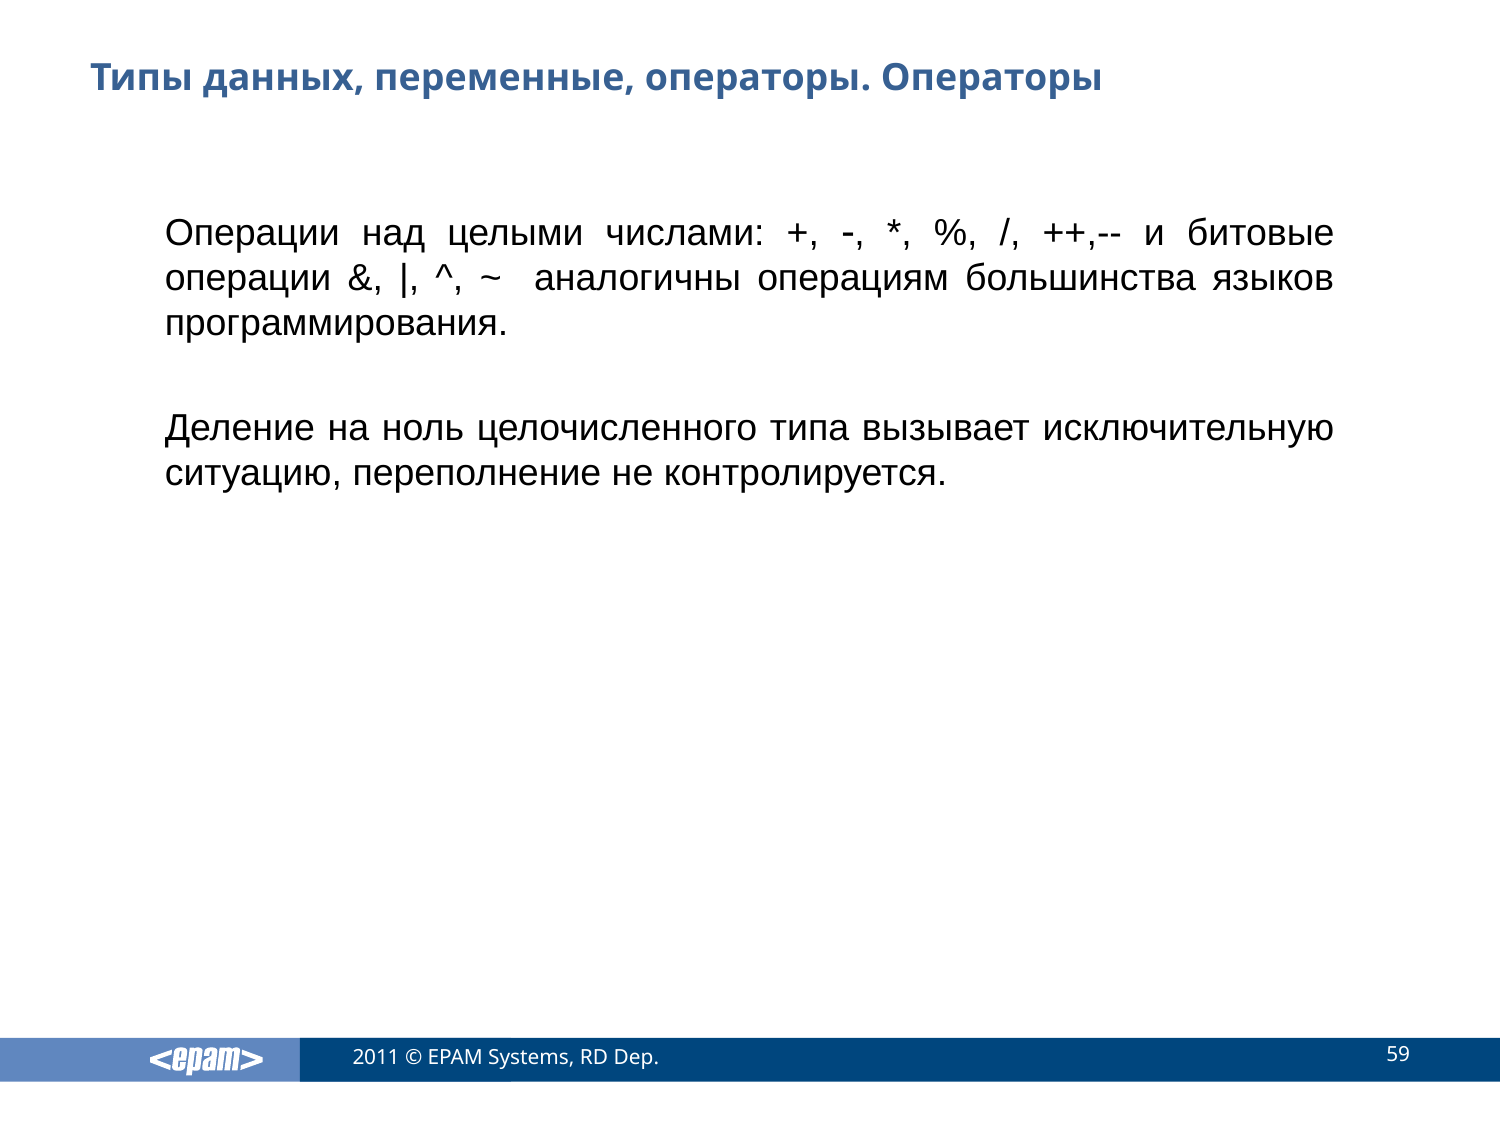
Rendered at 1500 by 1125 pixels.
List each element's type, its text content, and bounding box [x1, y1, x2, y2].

footer 2011 © EPAM Systems, RD Dep. [337, 1028, 738, 1088]
list Операции над целыми числами: +, , *, %, /, ++,-- и битовые операции &, |, ^, ~ аналогичны операциям большинства языков программирования. Деление на ноль целочисленного типа вызывает исключительную ситуацию, переполнение не контролируется. [150, 200, 1350, 988]
slide_number 59 [1262, 1025, 1425, 1085]
title Типы данных, переменные, операторы. Операторы [75, 45, 1425, 163]
